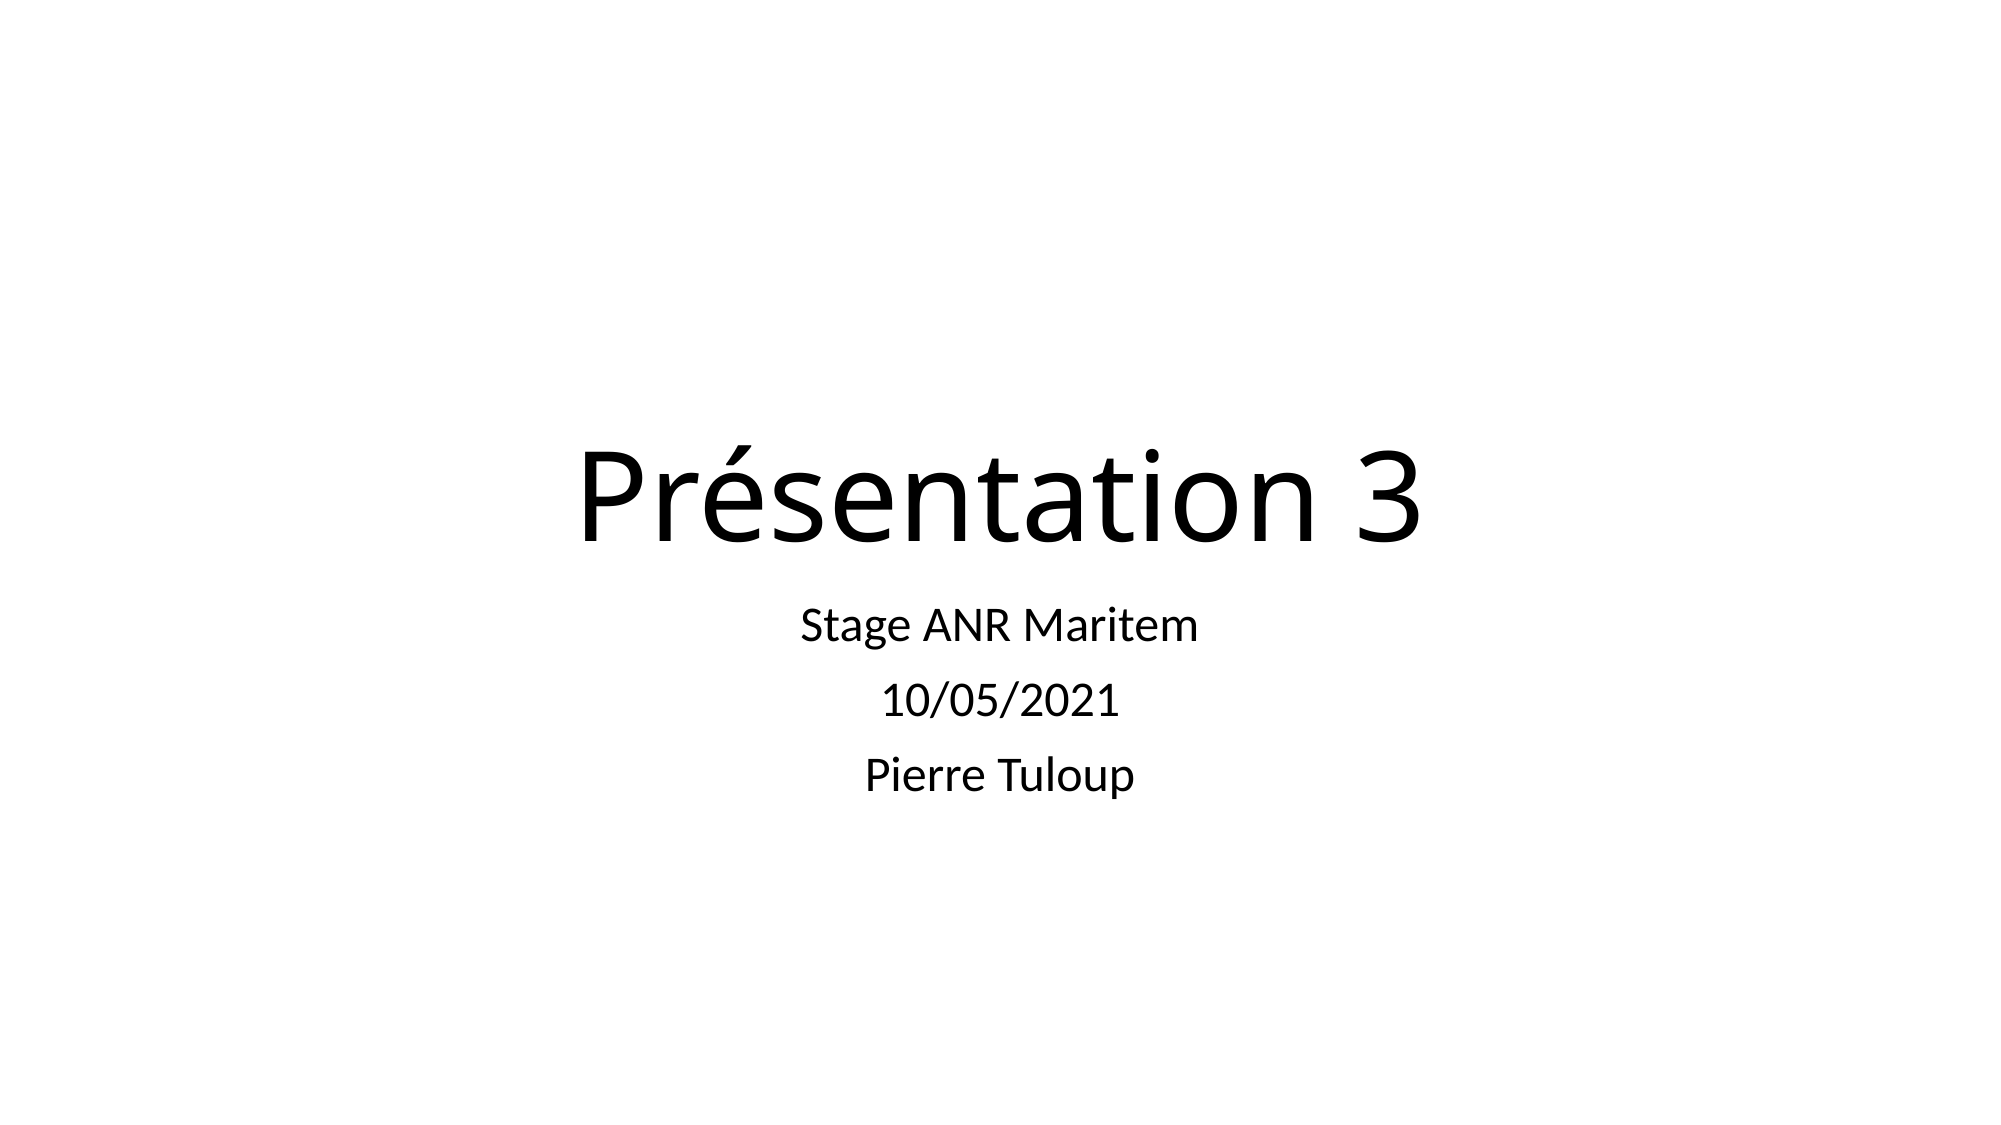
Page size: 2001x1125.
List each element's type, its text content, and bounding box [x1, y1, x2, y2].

subtitle Stage ANR Maritem 10/05/2021 Pierre Tuloup [249, 590, 1750, 863]
title Présentation 3 [249, 184, 1750, 576]
